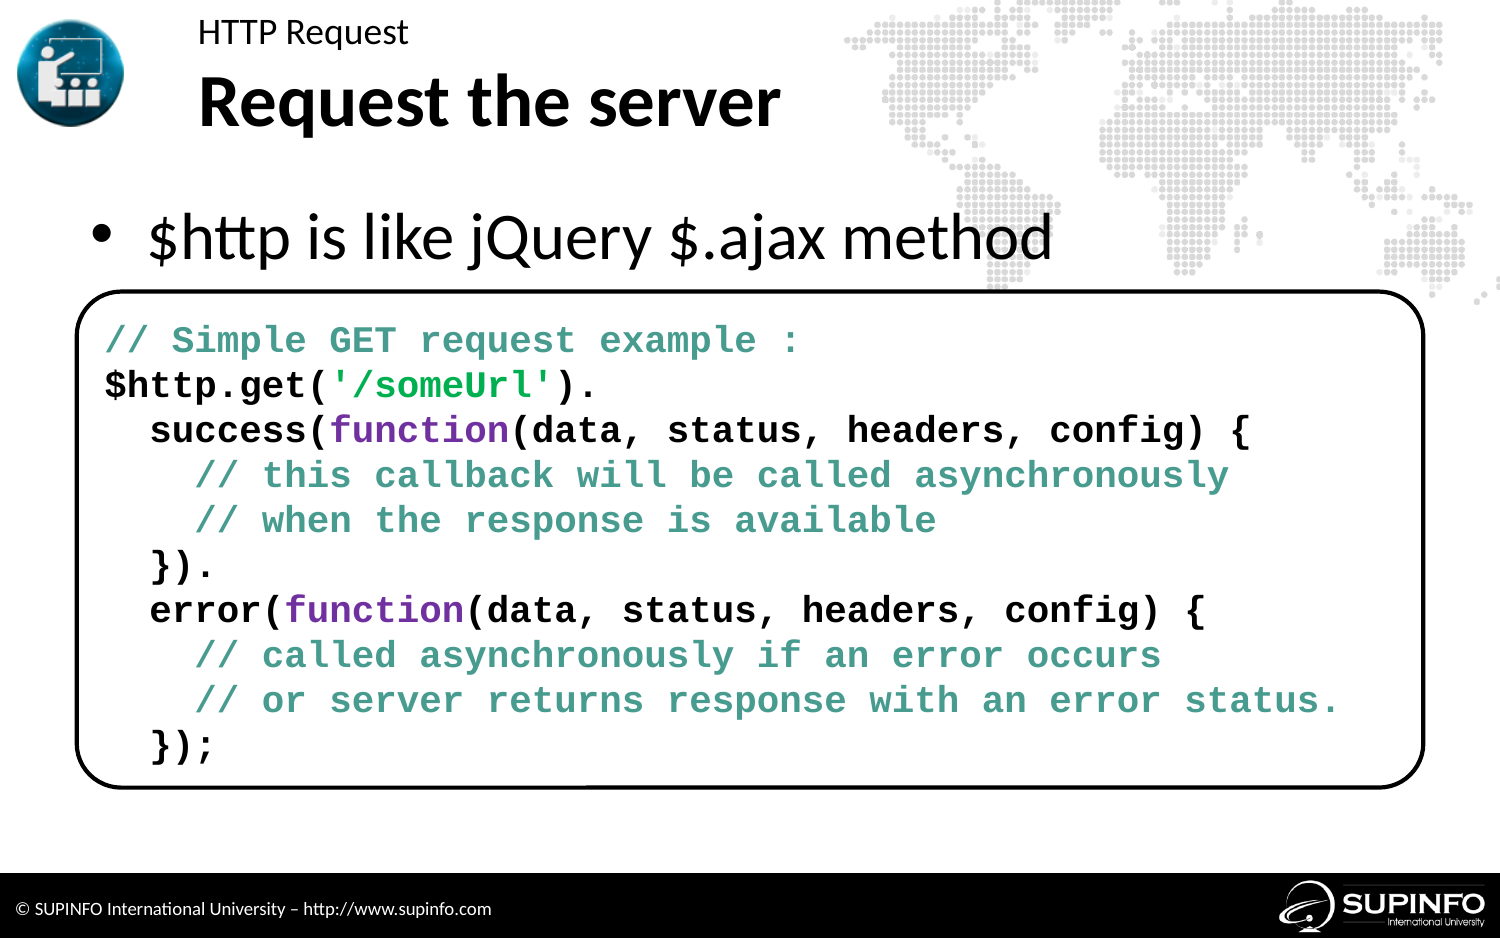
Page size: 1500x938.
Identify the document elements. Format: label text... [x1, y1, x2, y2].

text_box Request the server [183, 56, 1459, 138]
picture [39, 46, 101, 107]
picture [1269, 870, 1494, 938]
picture [49, 37, 102, 75]
text_box HTTP Request [183, 0, 1459, 56]
list $http is like jQuery $.ajax method [74, 184, 1460, 880]
text_box // Simple GET request example : $http.get('/someUrl'). success(function(data, status, headers, config) { // this callback will be called asynchronously // when the response is available }). error(function(data, status, headers, config) { // called asynchronously if an error occurs // or server returns response with an error status. }); [74, 289, 1426, 790]
picture [844, 0, 1500, 327]
picture [17, 19, 125, 127]
